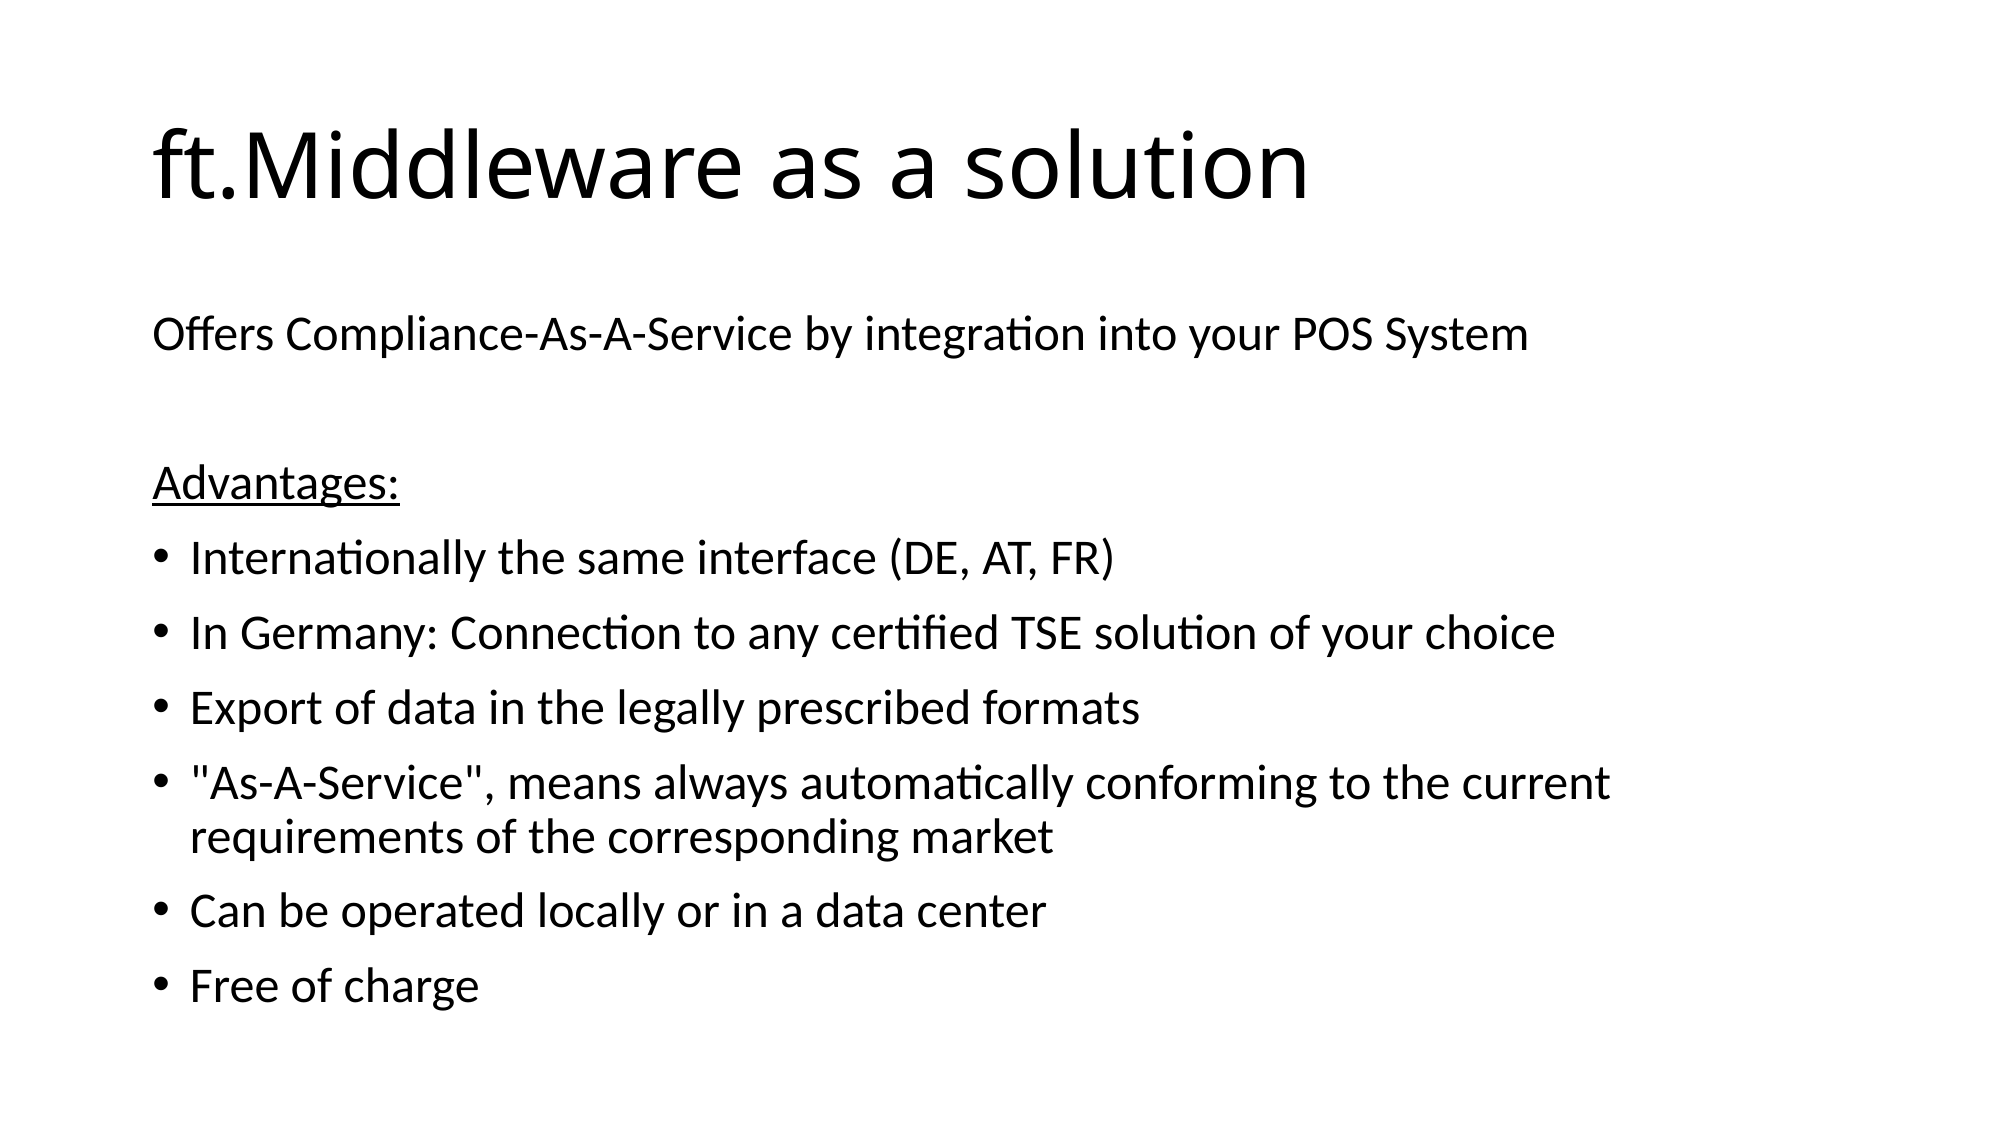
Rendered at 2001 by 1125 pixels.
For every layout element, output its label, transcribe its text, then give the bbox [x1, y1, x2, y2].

title ft.Middleware as a solution [137, 59, 1863, 278]
list Offers Compliance-As-A-Service by integration into your POS System Advantages: Internationally the same interface (DE, AT, FR) In Germany: Connection to any certified TSE solution of your choice Export of data in the legally prescribed formats "As-A-Service", means always automatically conforming to the current requirements of the corresponding market Can be operated locally or in a data center Free of charge [137, 299, 1863, 1014]
